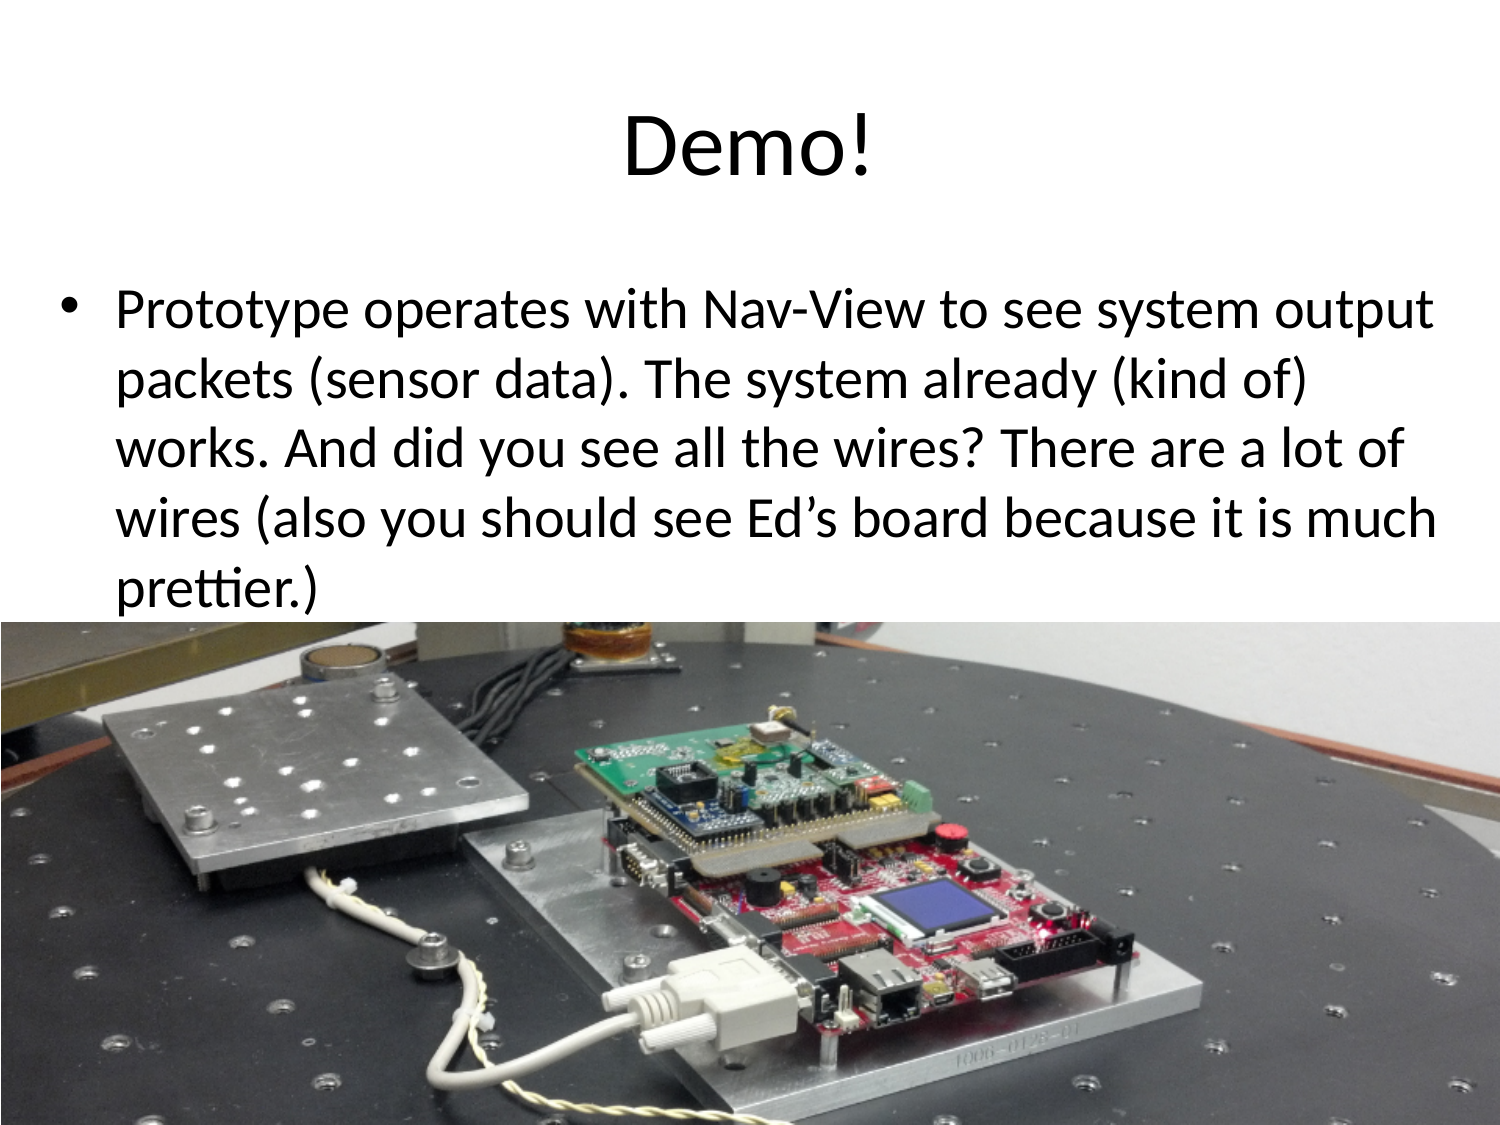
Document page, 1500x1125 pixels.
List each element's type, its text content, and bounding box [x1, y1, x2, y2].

list Prototype operates with Nav-View to see system output packets (sensor data). The system already (kind of) works. And did you see all the wires? There are a lot of wires (also you should see Ed’s board because it is much prettier.) [44, 262, 1456, 621]
title Demo! [75, 45, 1425, 233]
picture [1, 622, 1500, 1125]
